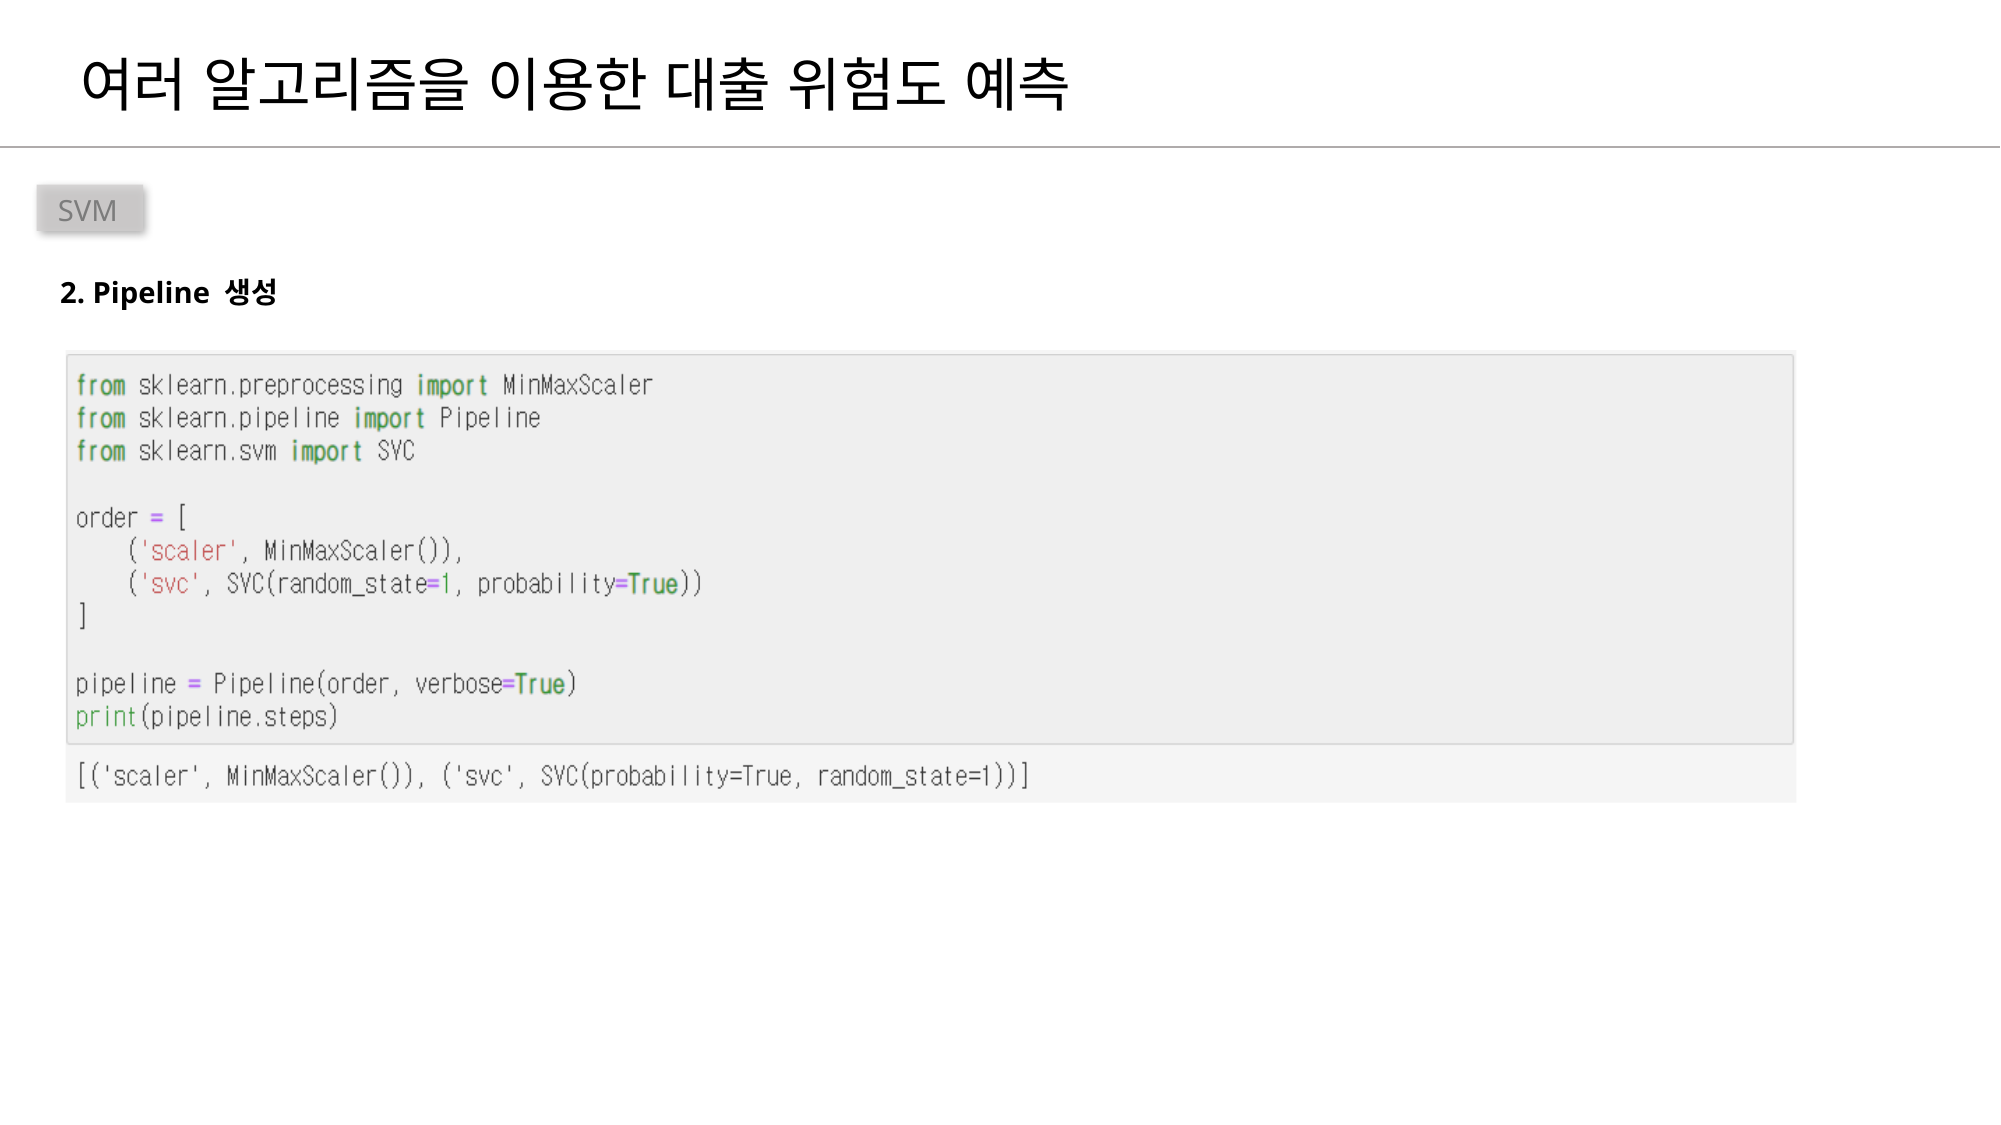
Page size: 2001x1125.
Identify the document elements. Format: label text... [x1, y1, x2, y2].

text_box 2. Pipeline 생성 [37, 267, 378, 318]
picture [65, 354, 1797, 803]
text_box 여러 알고리즘을 이용한 대출 위험도 예측 [65, 40, 1872, 126]
text_box [65, 349, 1797, 354]
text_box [35, 184, 144, 236]
